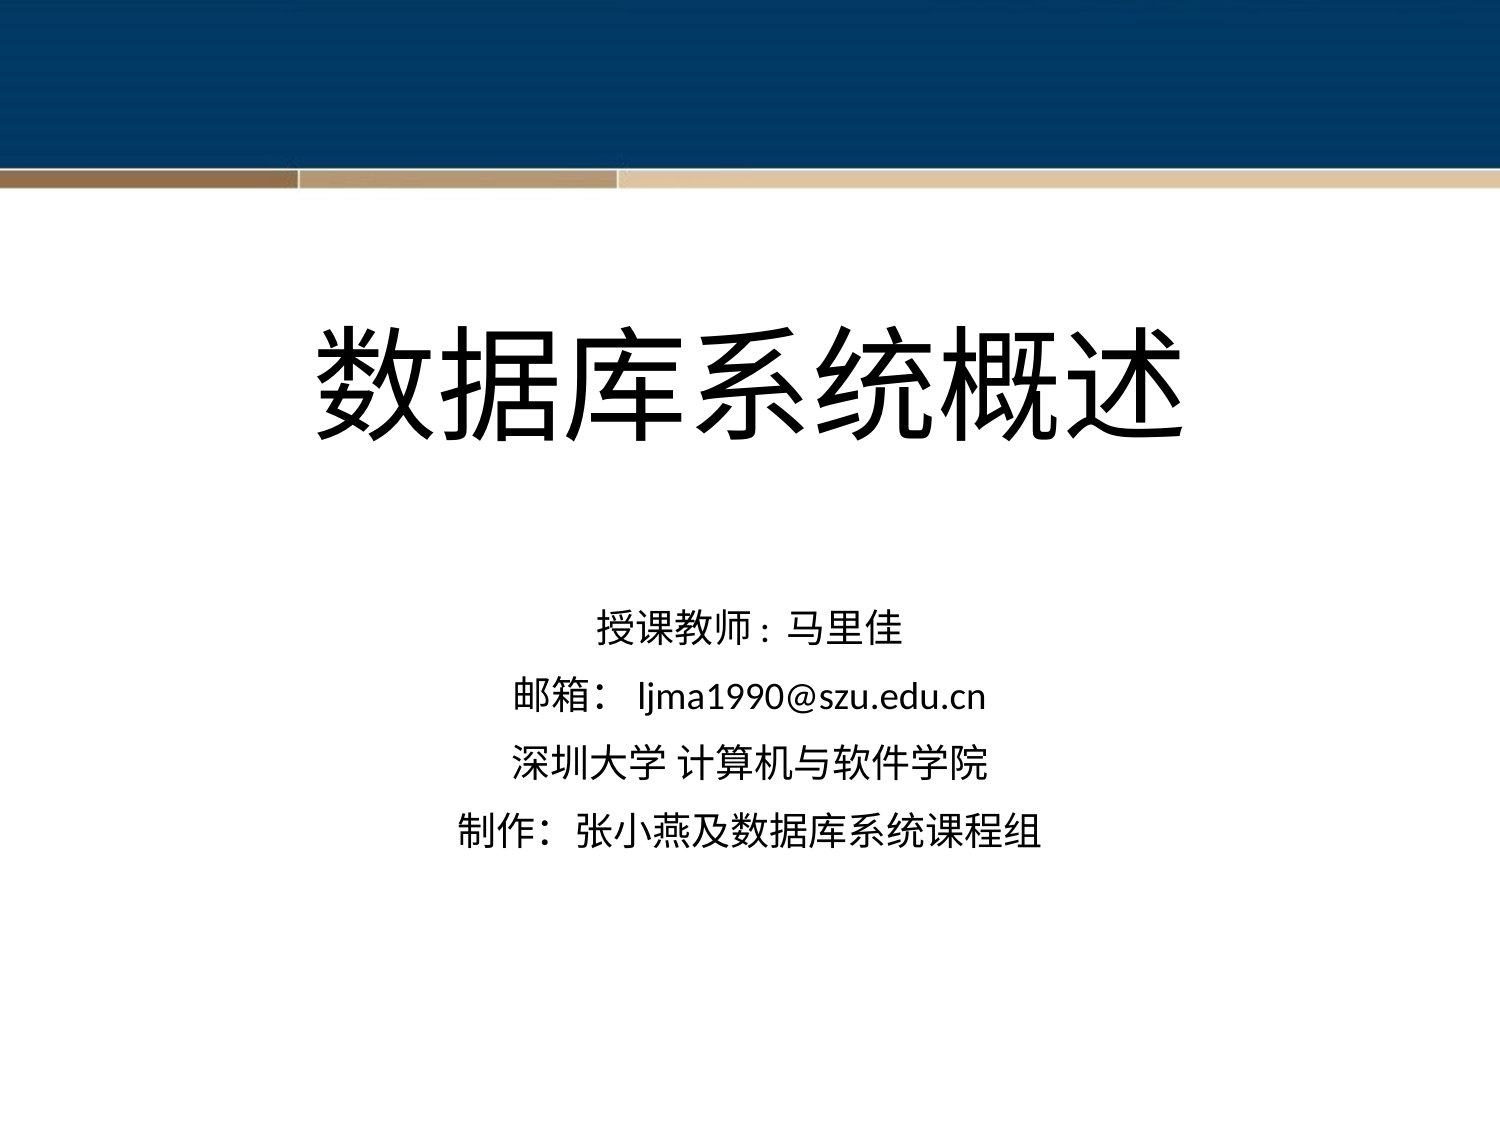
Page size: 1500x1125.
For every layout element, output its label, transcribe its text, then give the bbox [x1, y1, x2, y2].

picture [0, 0, 1500, 1125]
title 数据库系统概述 [112, 184, 1388, 576]
subtitle 授课教师: 马里佳 邮箱：ljma1990@szu.edu.cn 深圳大学 计算机与软件学院 制作：张小燕及数据库系统课程组 [187, 590, 1313, 863]
